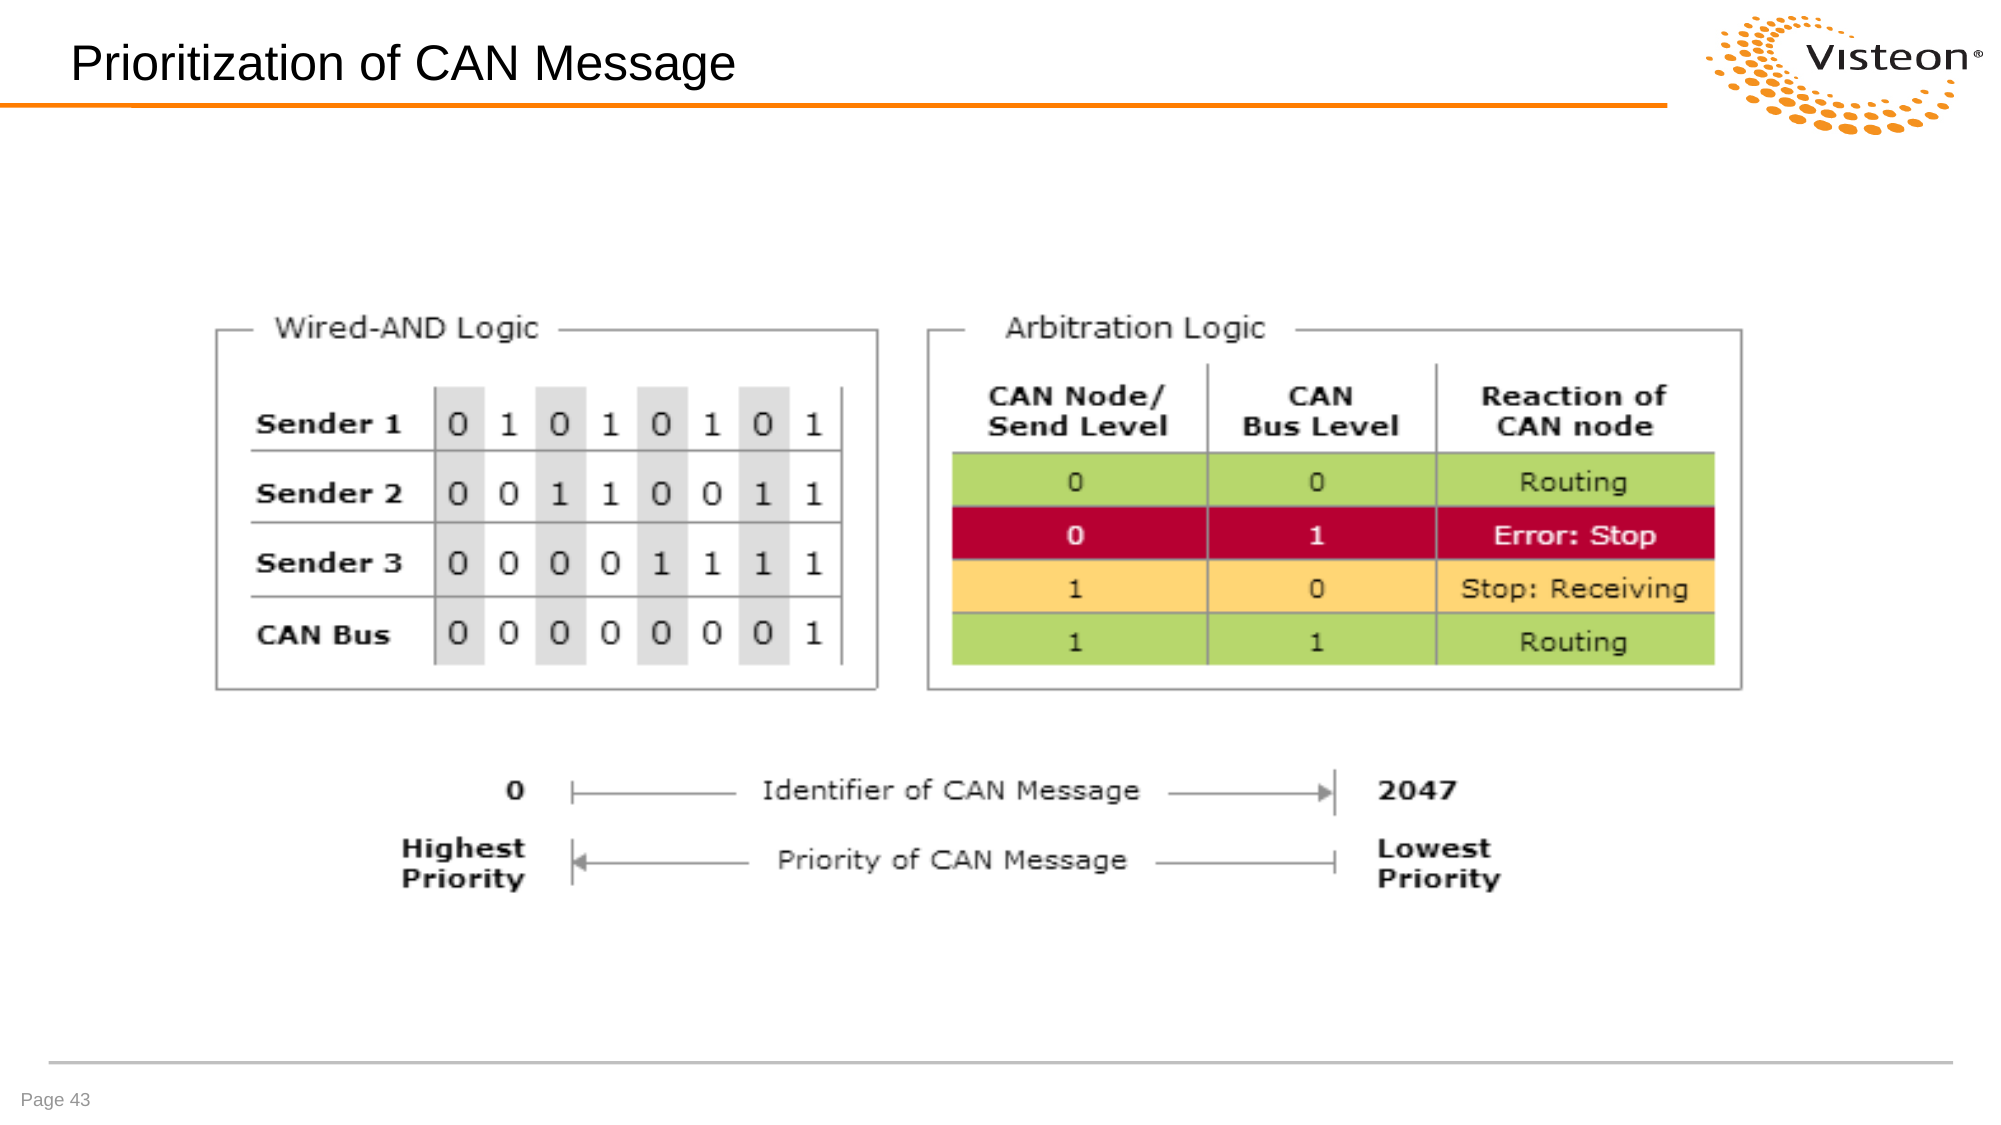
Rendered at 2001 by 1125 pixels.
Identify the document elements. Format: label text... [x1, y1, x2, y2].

slide_number Page 43 [5, 1079, 246, 1125]
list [184, 263, 1764, 923]
title Prioritization of CAN Message [70, 20, 1668, 91]
picture [1700, 6, 1989, 145]
